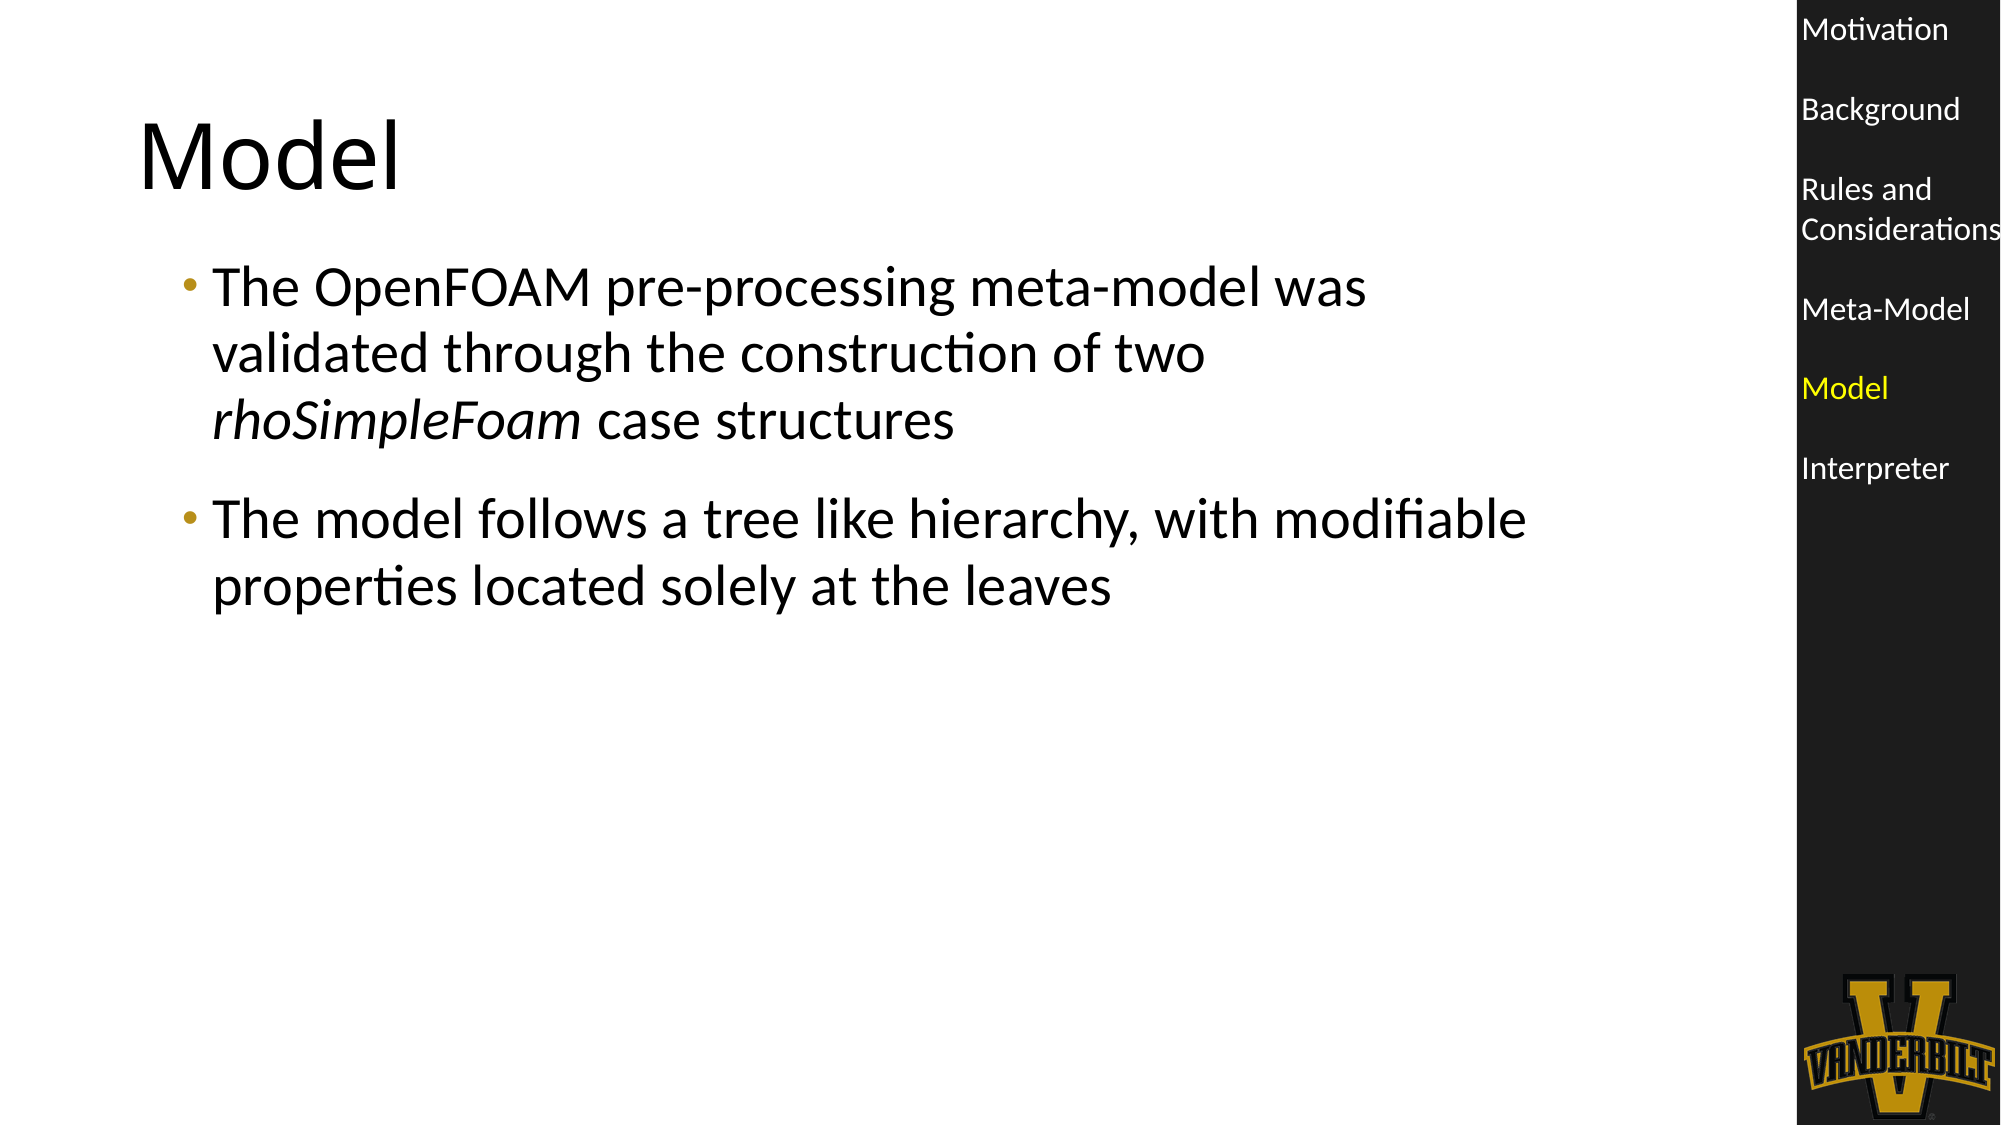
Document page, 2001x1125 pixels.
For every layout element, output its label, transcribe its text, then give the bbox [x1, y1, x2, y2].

picture [1804, 974, 1995, 1120]
title Model [121, 0, 1703, 218]
list The OpenFOAM pre-processing meta-model was validated through the construction of two rhoSimpleFoam case structures The model follows a tree like hierarchy, with modifiable properties located solely at the leaves [167, 245, 1577, 960]
